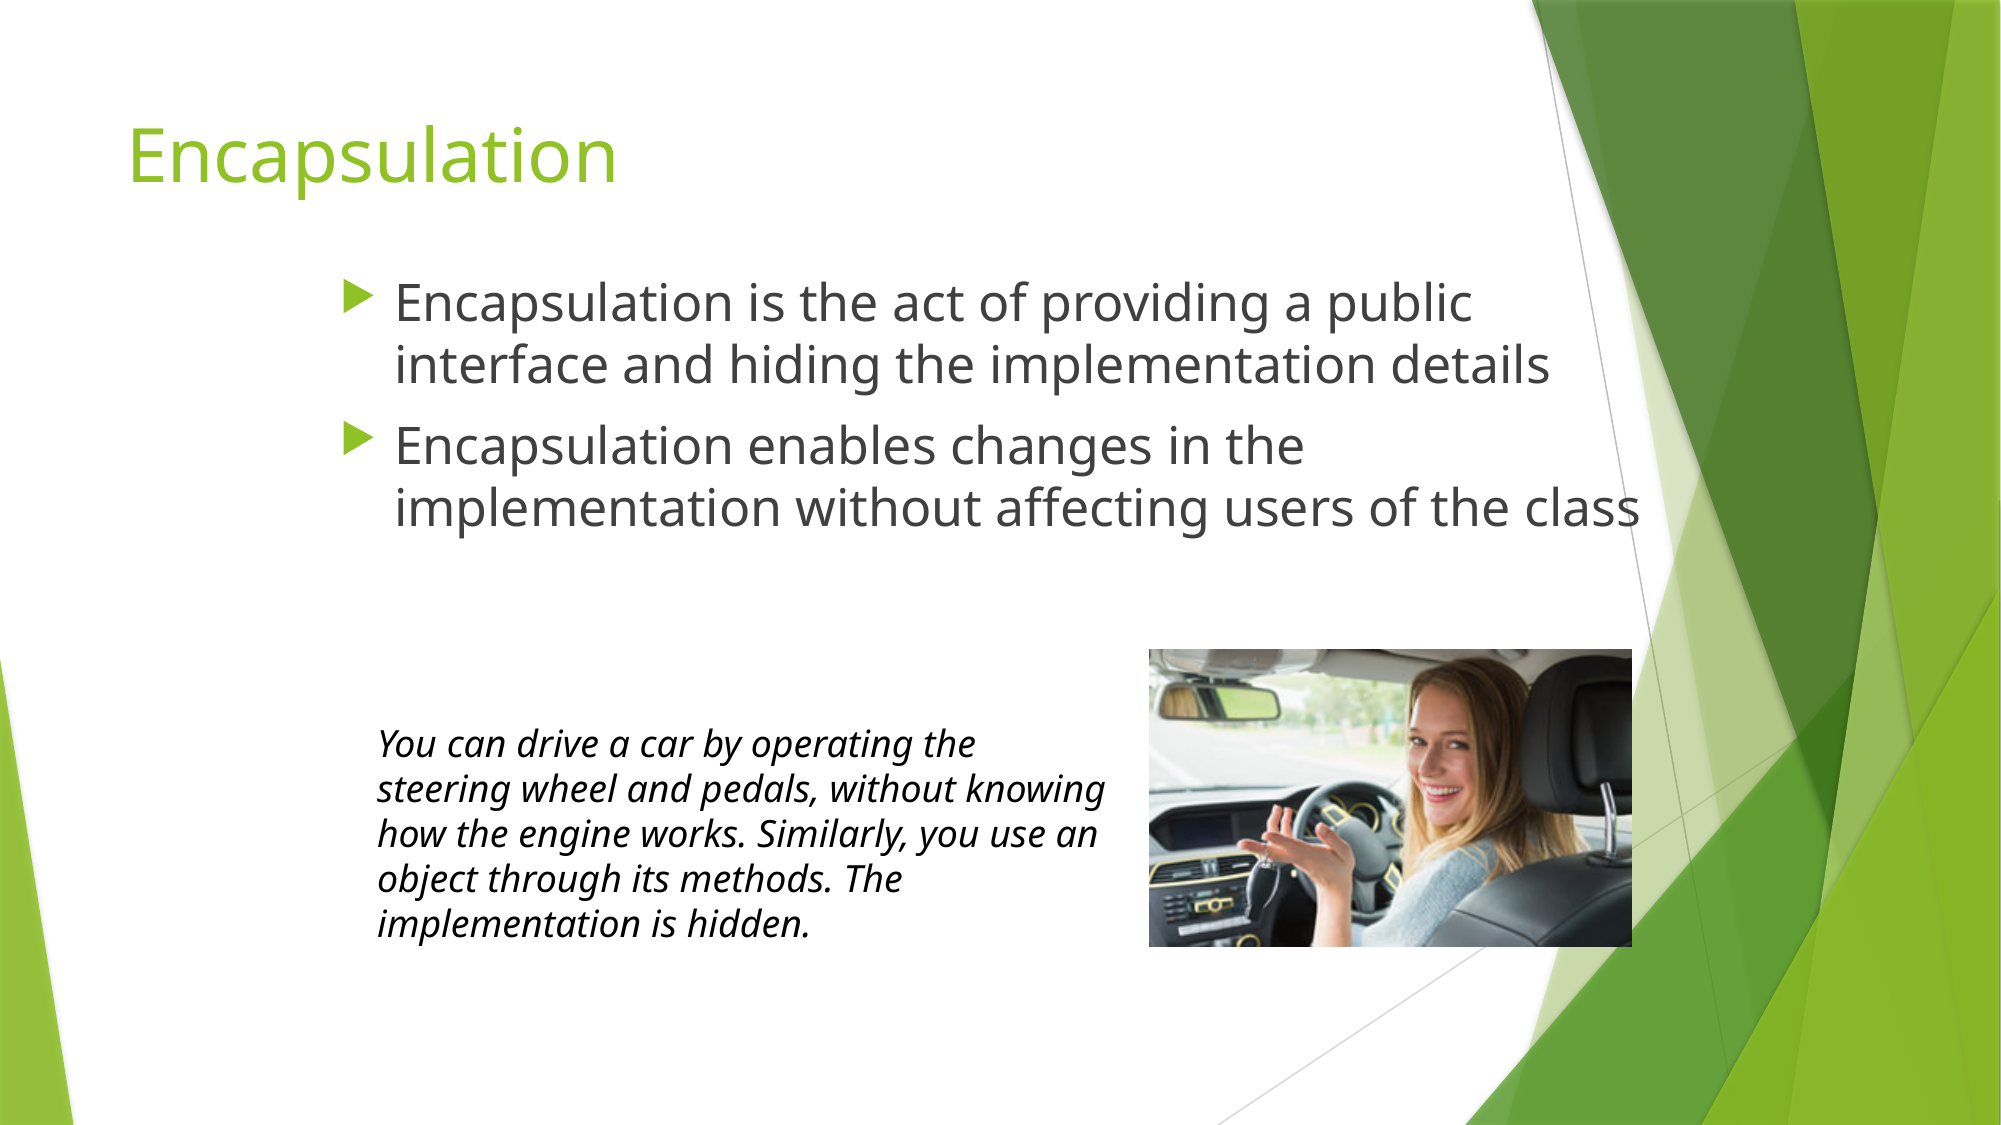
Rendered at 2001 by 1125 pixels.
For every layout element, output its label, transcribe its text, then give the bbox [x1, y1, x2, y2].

picture [1149, 649, 1632, 948]
text_box You can drive a car by operating the steering wheel and pedals, without knowing how the engine works. Similarly, you use an object through its methods. The implementation is hidden. [362, 712, 1125, 953]
list Encapsulation is the act of providing a public interface and hiding the implementation details Encapsulation enables changes in the implementation without affecting users of the class [324, 262, 1675, 588]
title Encapsulation [111, 99, 1522, 317]
